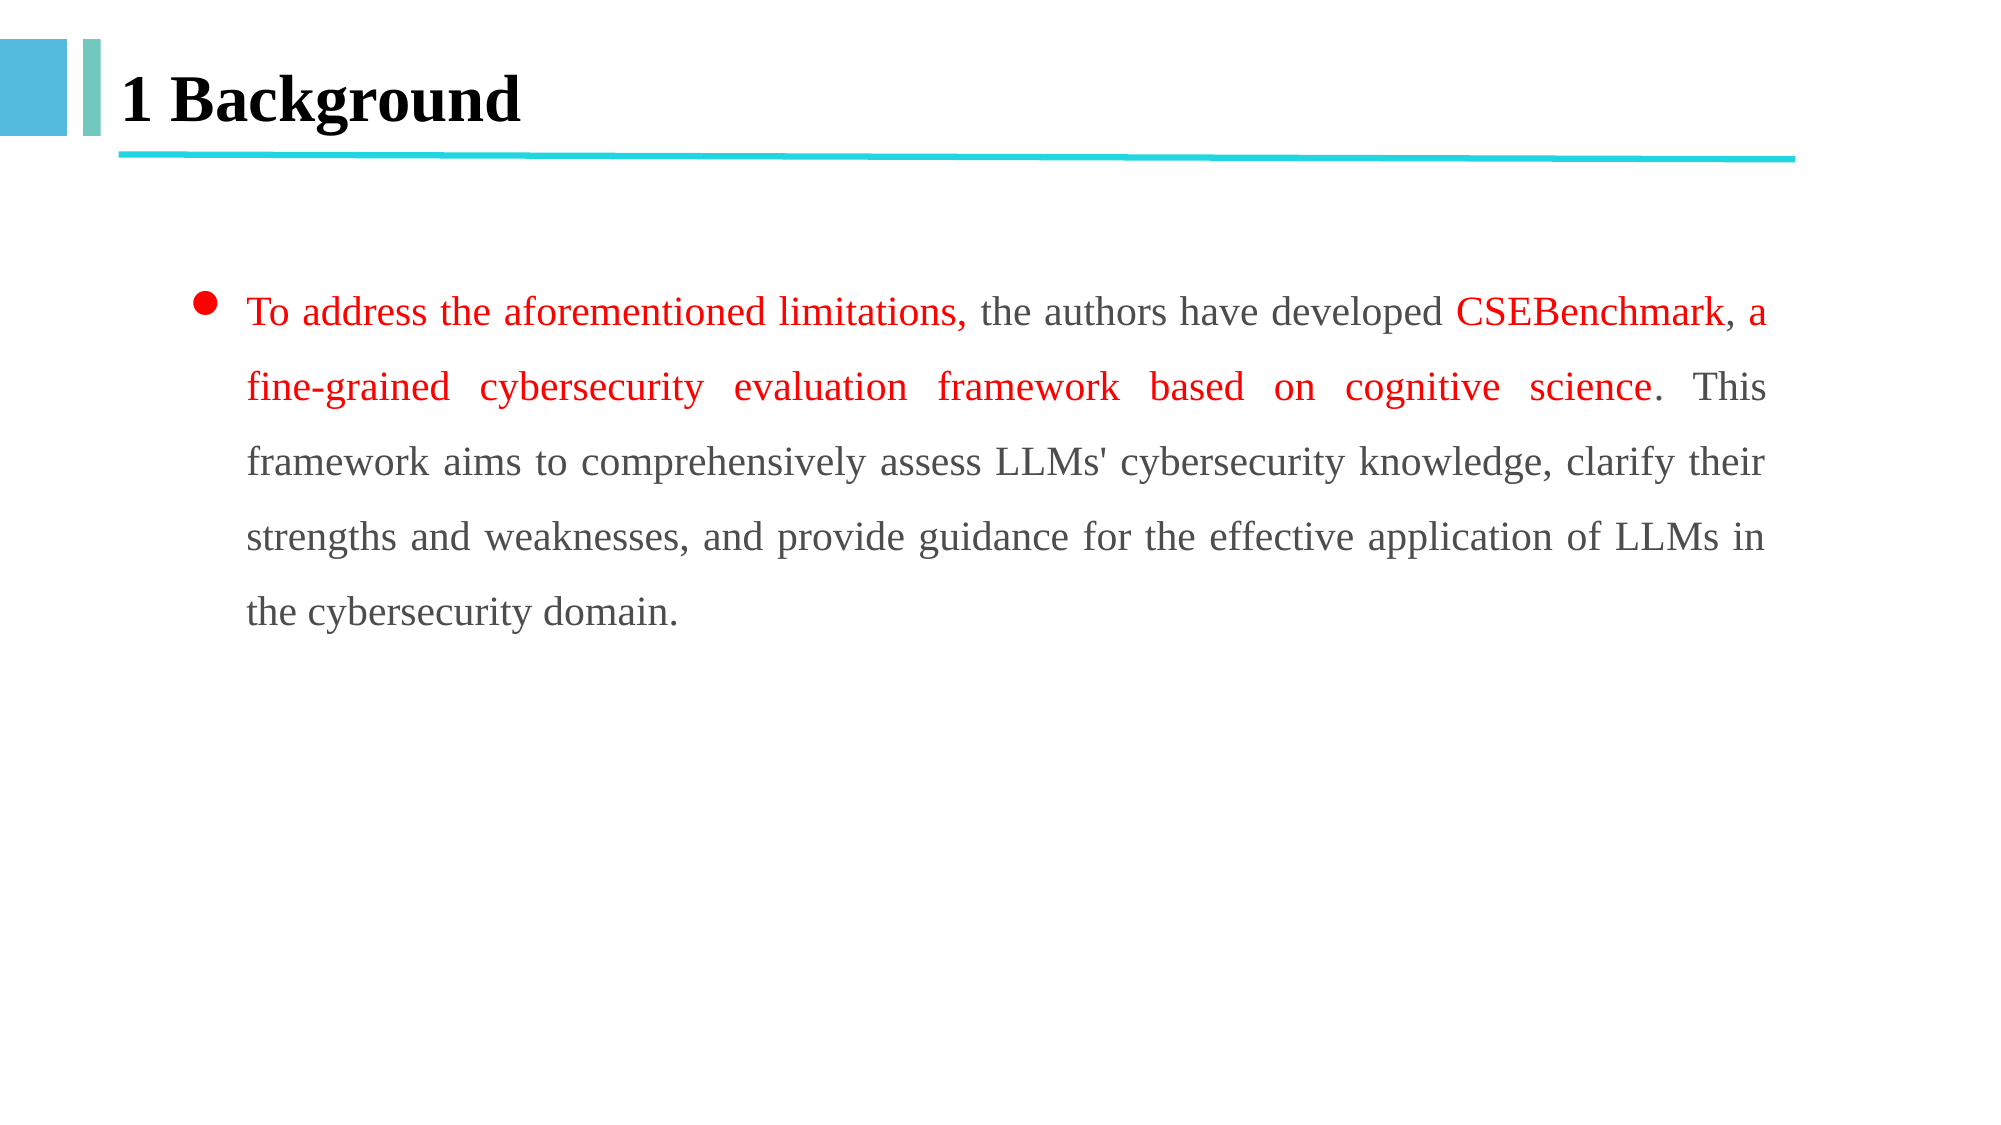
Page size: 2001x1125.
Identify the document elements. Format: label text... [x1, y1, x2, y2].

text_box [118, 154, 1796, 160]
title 1 Background [105, 39, 1900, 149]
text_box To address the aforementioned limitations, the authors have developed CSEBenchmark, a fine-grained cybersecurity evaluation framework based on cognitive science. This framework aims to comprehensively assess LLMs' cybersecurity knowledge, clarify their strengths and weaknesses, and provide guidance for the effective application of LLMs in the cybersecurity domain. [175, 251, 1782, 642]
